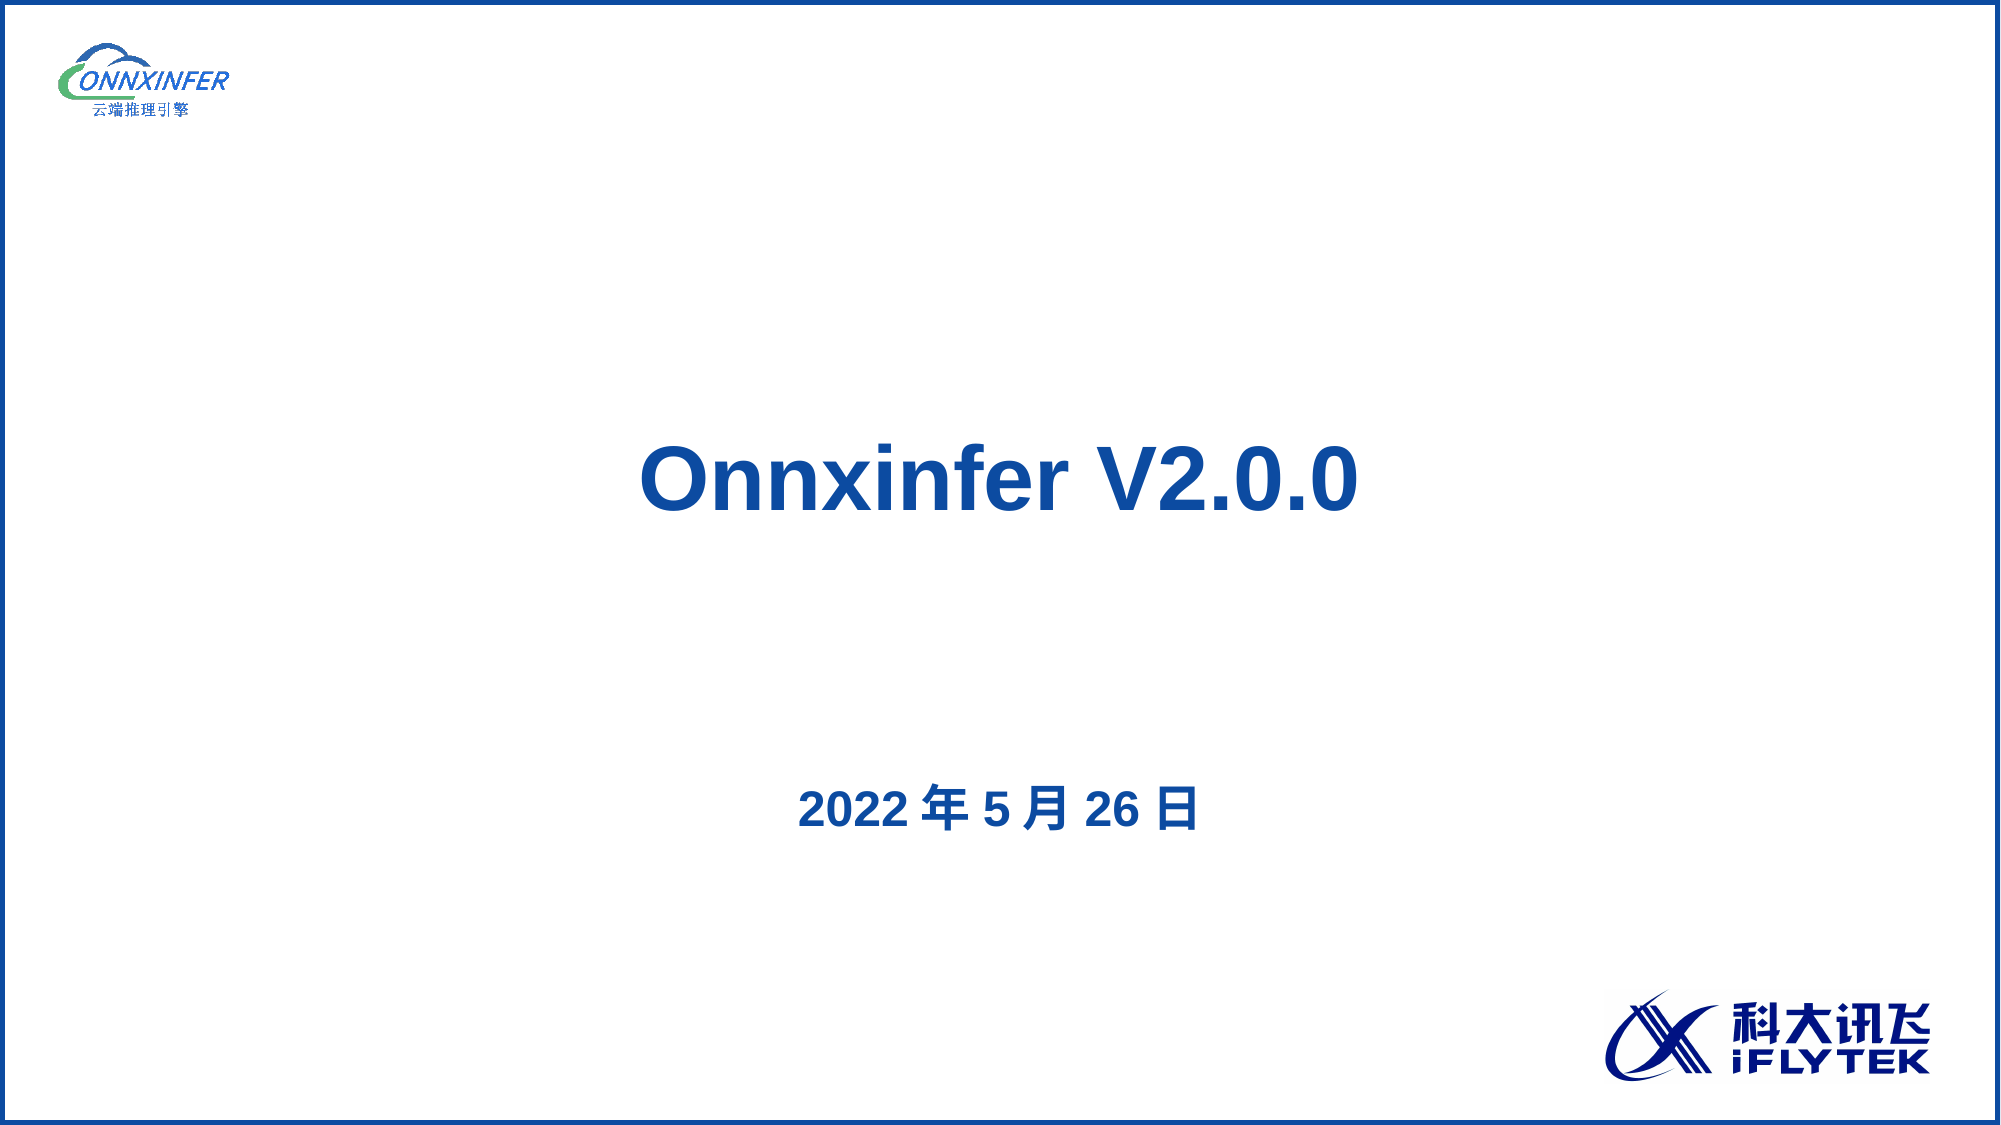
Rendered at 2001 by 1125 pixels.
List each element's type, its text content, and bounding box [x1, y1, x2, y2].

picture [0, 0, 333, 219]
text_box 2022年5月26日 [783, 756, 1217, 844]
picture [1604, 989, 1930, 1084]
text_box Onnxinfer V2.0.0 [121, 389, 1879, 537]
